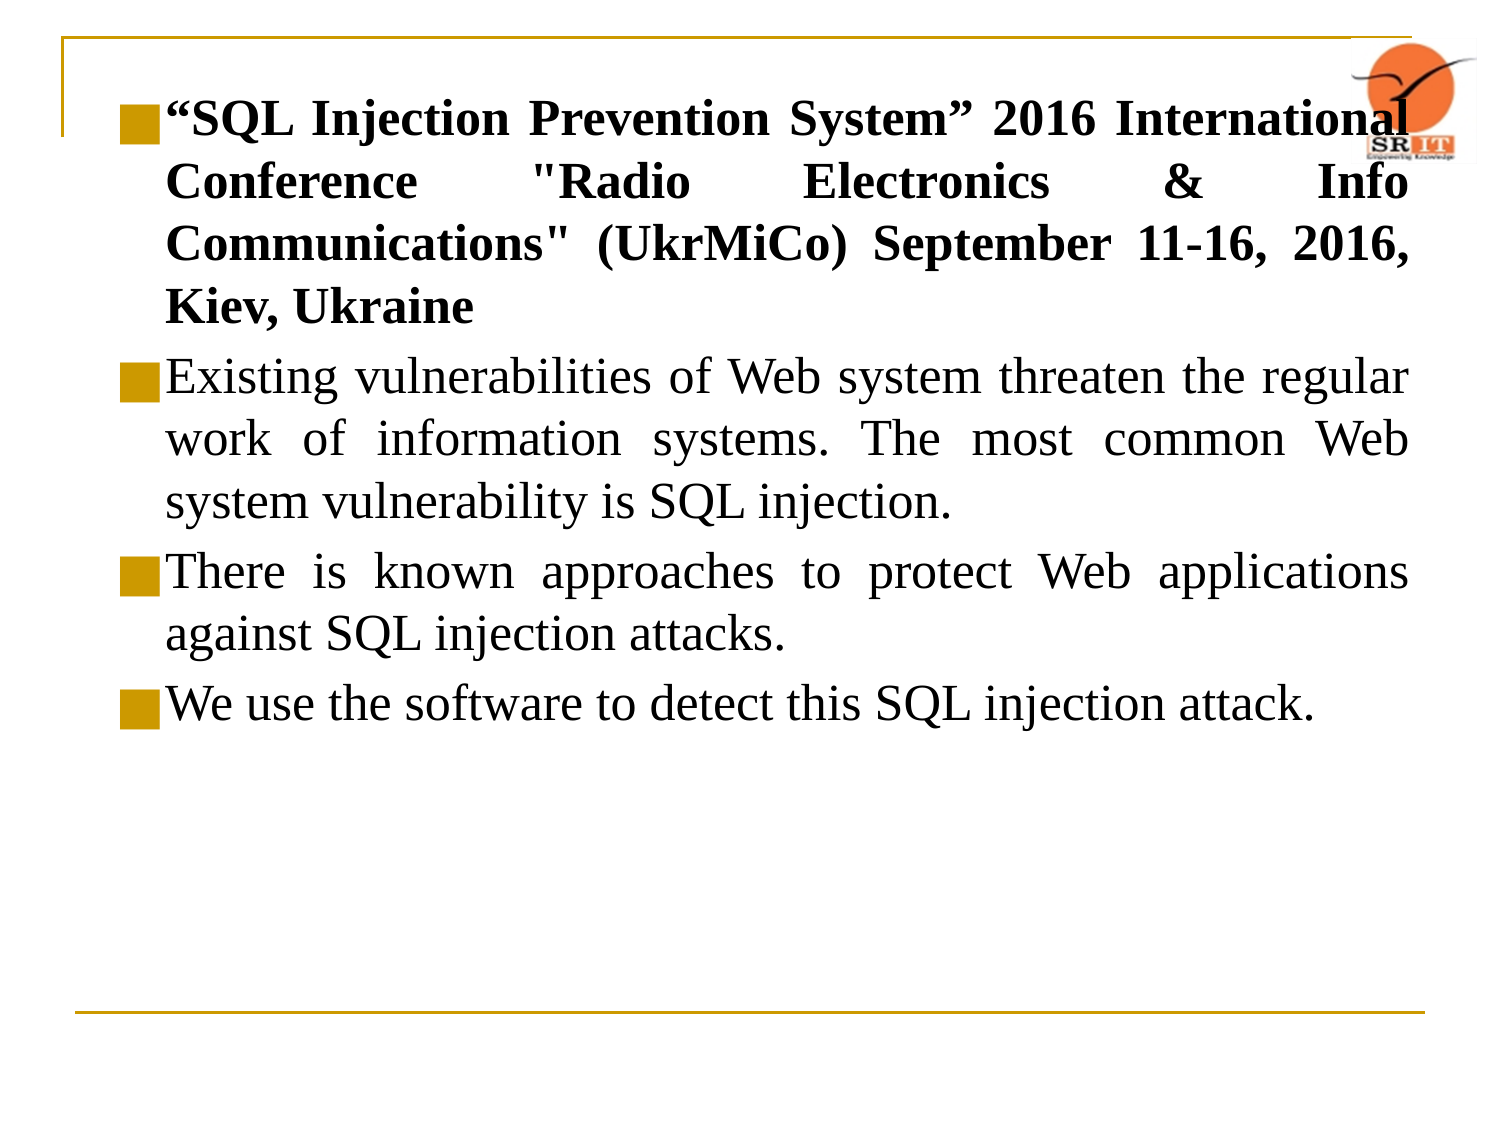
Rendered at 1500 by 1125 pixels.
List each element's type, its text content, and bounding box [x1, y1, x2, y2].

picture [1350, 37, 1478, 165]
list “SQL Injection Prevention System” 2016 International Conference "Radio Electronics & Info Communications" (UkrMiCo) September 11-16, 2016, Kiev, Ukraine Existing vulnerabilities of Web system threaten the regular work of information systems. The most common Web system vulnerability is SQL injection. There is known approaches to protect Web applications against SQL injection attacks. We use the software to detect this SQL injection attack. [75, 76, 1425, 1006]
